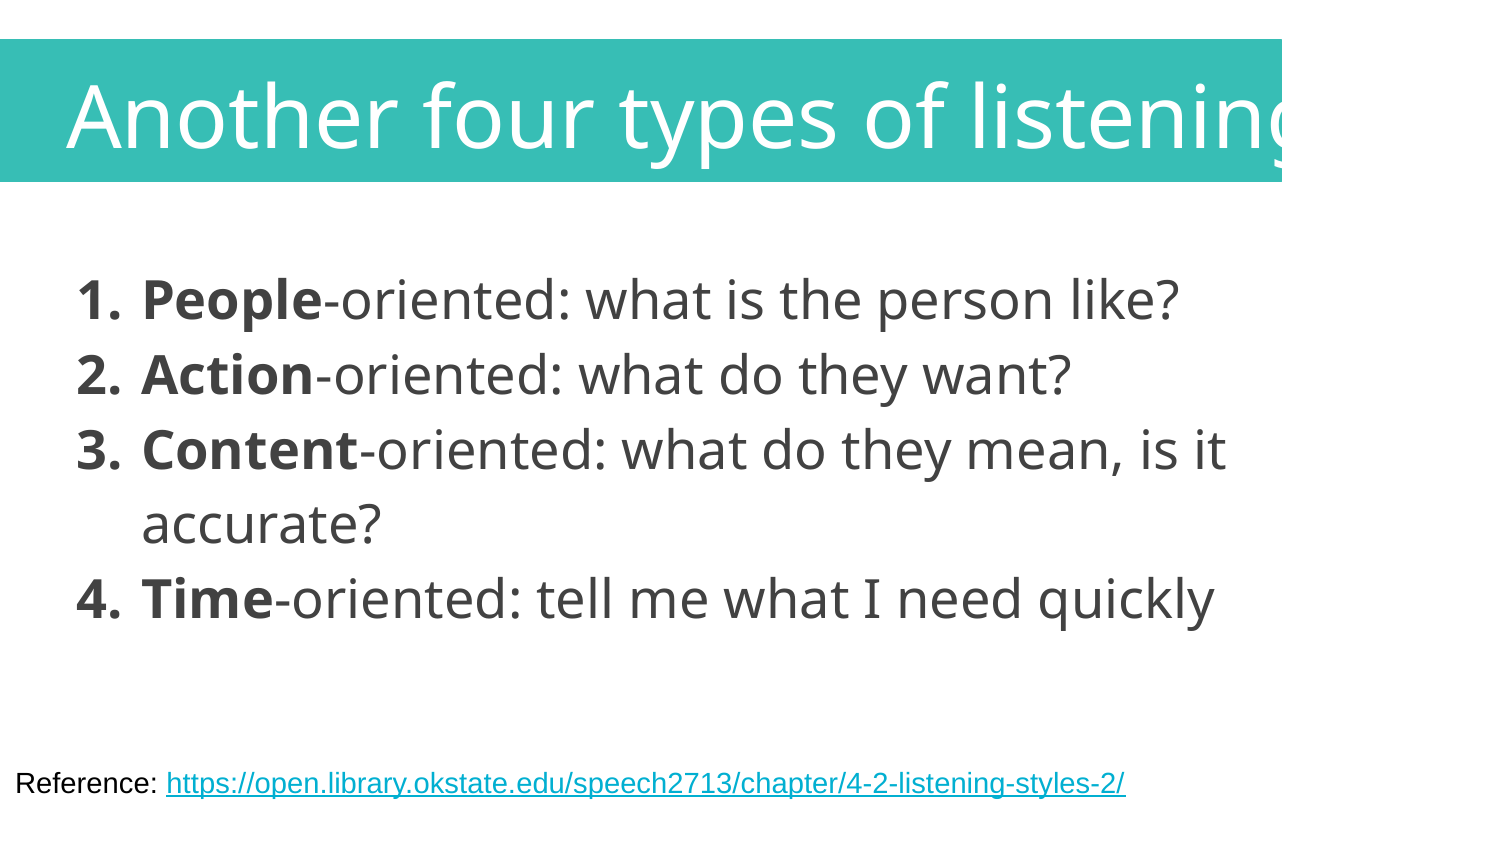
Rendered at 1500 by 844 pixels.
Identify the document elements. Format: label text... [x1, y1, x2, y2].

text_box [0, 39, 1282, 182]
title Another four types of listening… [51, 61, 1449, 182]
text_box Reference: https://open.library.okstate.edu/speech2713/chapter/4-2-listening-styles-2/ [0, 749, 1500, 815]
list People-oriented: what is the person like? Action-oriented: what do they want? Content-oriented: what do they mean, is it accurate? Time-oriented: tell me what I need quickly [51, 240, 1449, 750]
